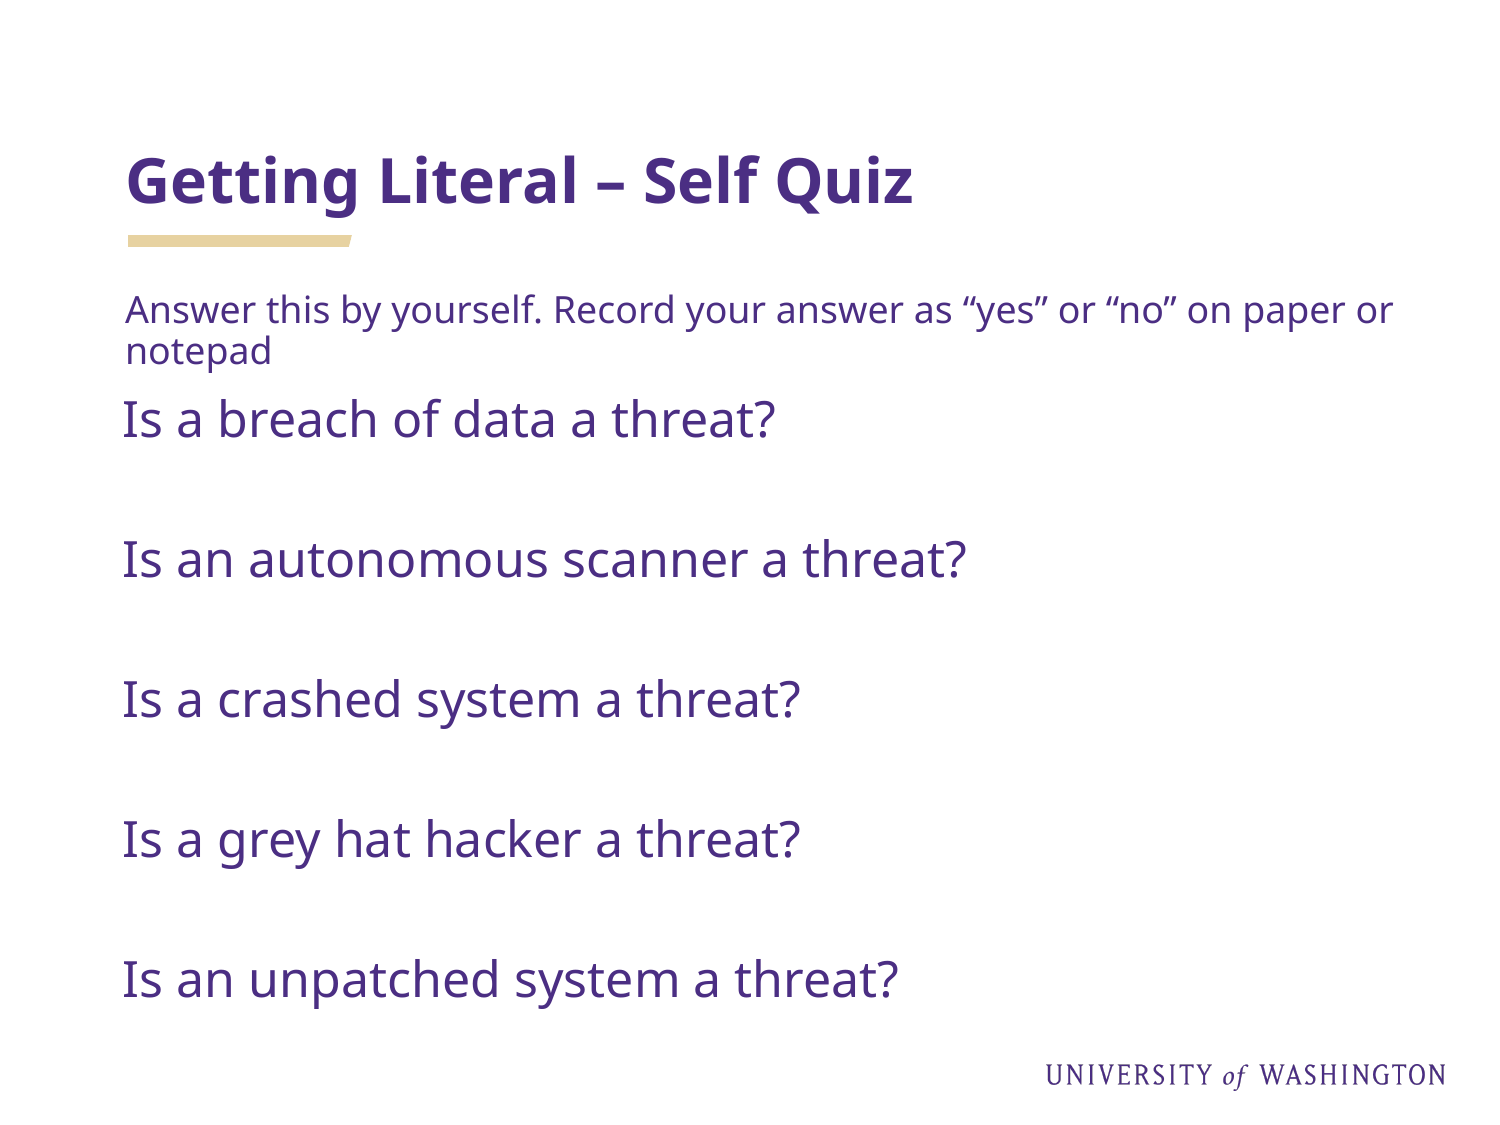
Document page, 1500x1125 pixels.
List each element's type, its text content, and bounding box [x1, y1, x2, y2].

picture [1046, 1064, 1445, 1091]
title Getting Literal – Self Quiz [110, 60, 1453, 224]
picture [128, 235, 352, 247]
list Answer this by yourself. Record your answer as “yes” or “no” on paper or notepad [110, 283, 1453, 352]
list Is a breach of data a threat? Is an autonomous scanner a threat? Is a crashed system a threat? Is a grey hat hacker a threat? Is an unpatched system a threat? [108, 380, 1453, 1006]
